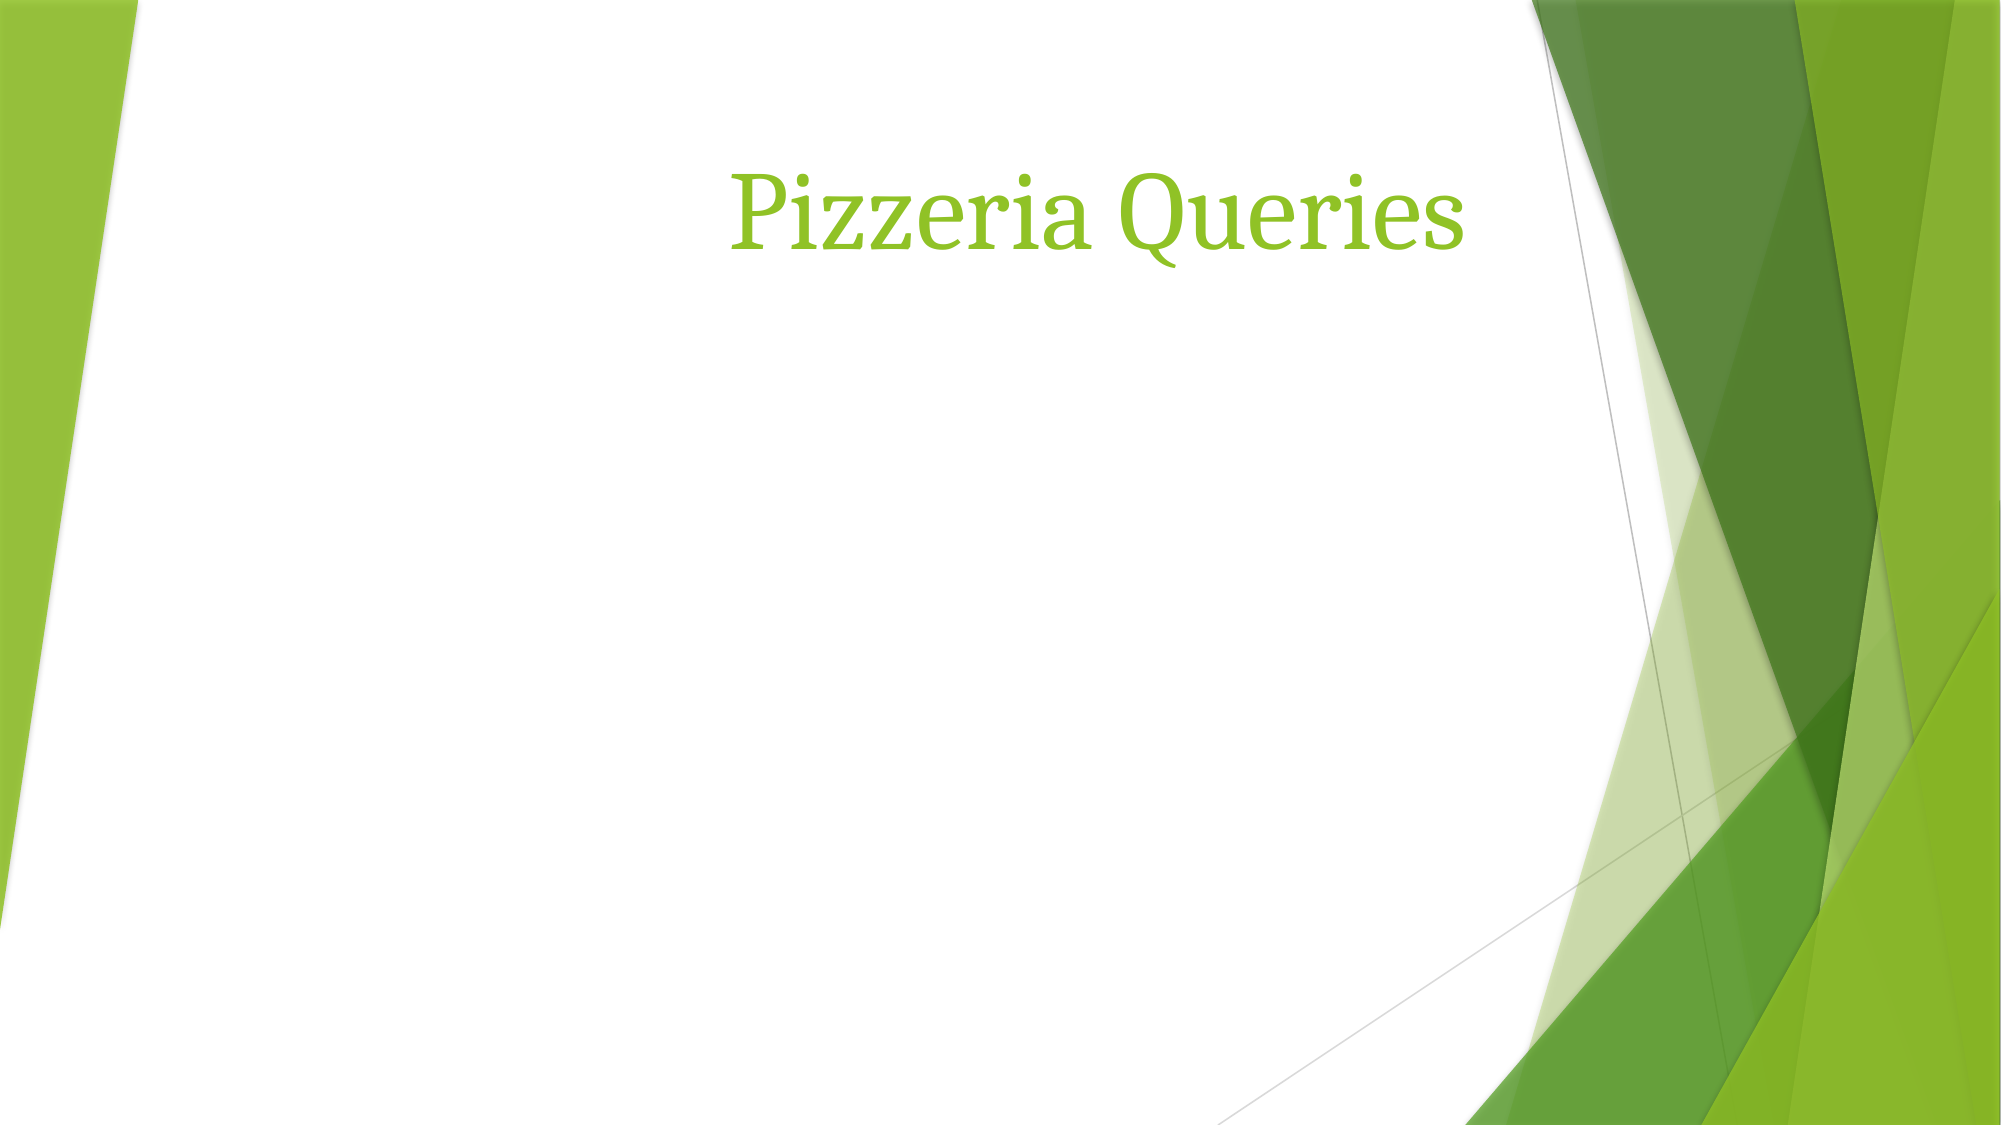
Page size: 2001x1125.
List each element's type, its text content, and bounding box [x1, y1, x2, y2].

title Pizzeria Queries [207, 159, 1482, 280]
